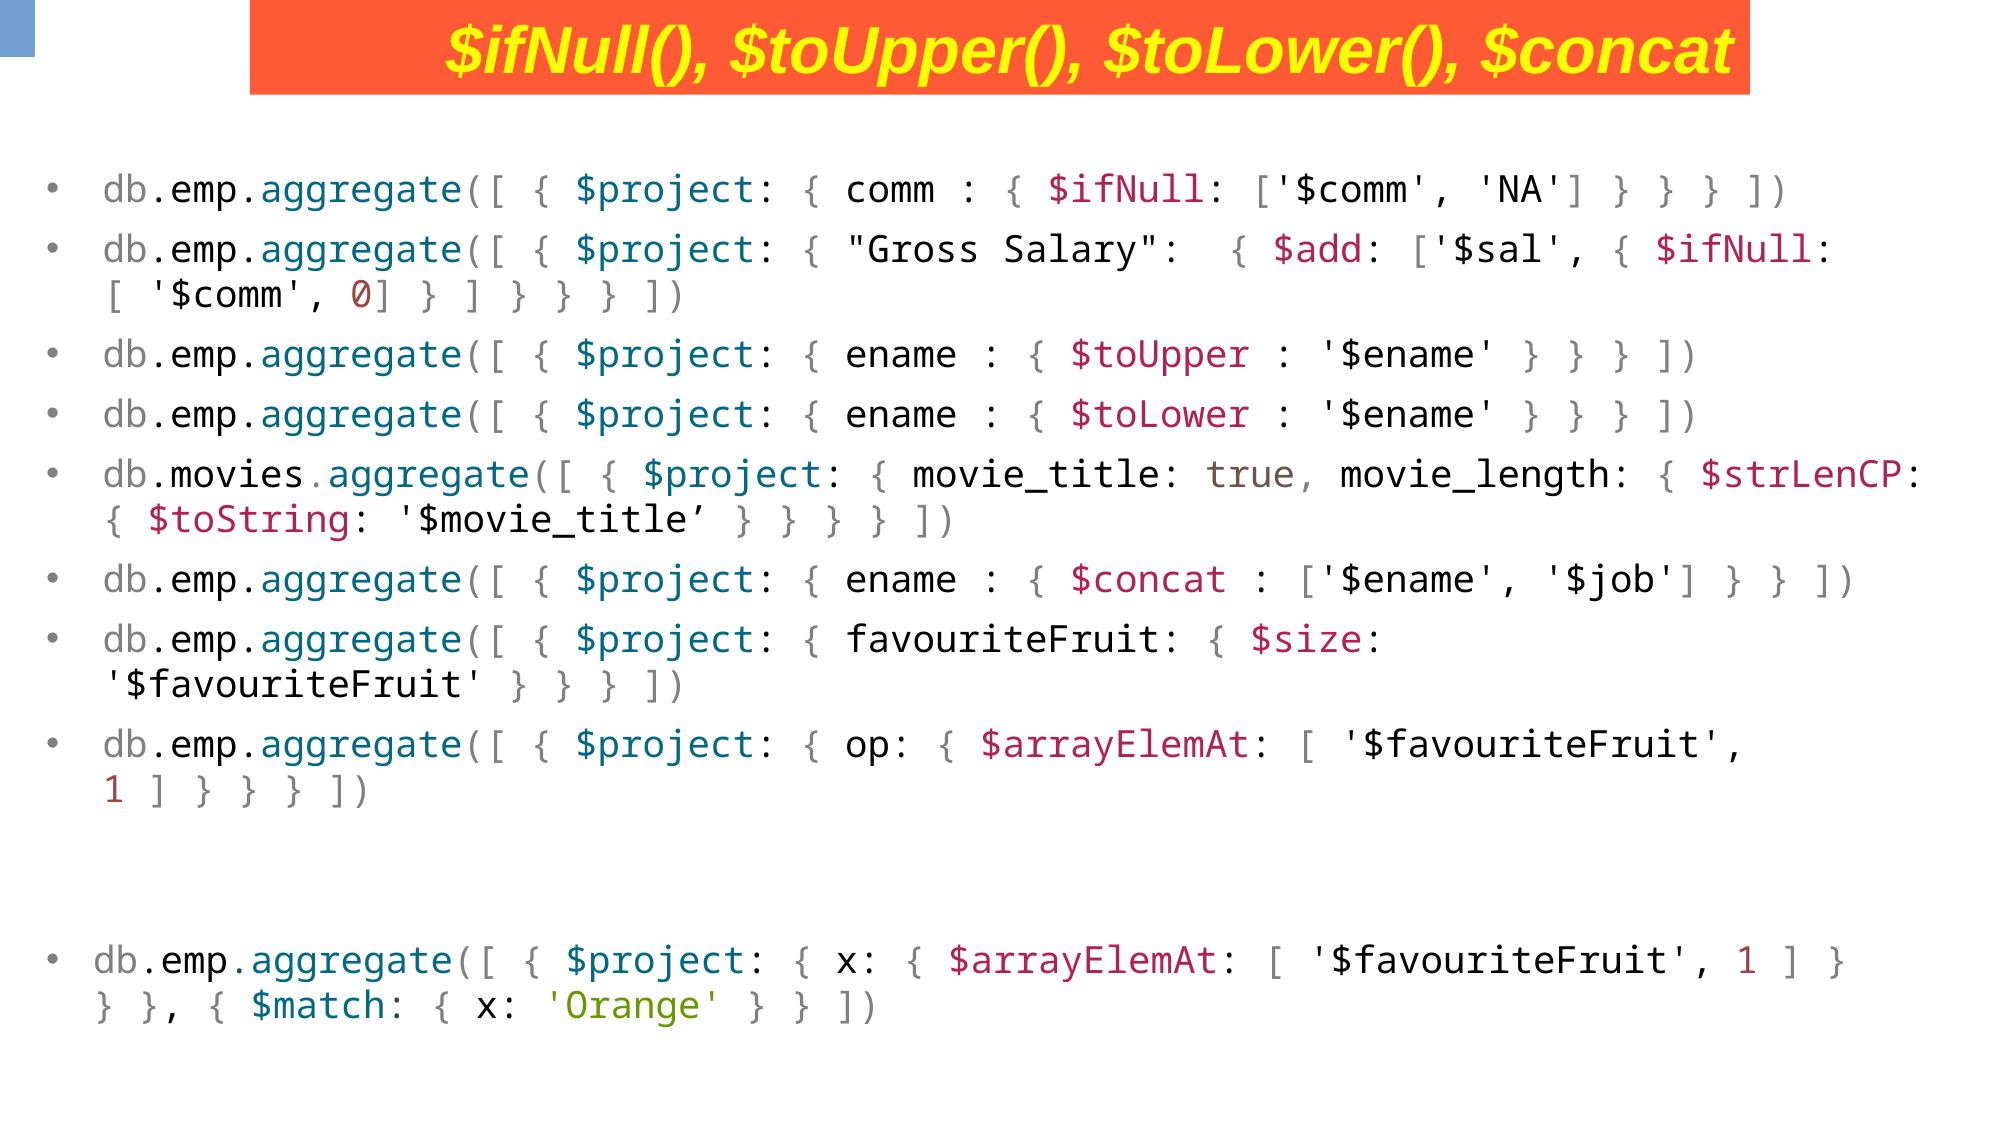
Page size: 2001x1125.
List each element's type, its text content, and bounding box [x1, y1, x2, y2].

text_box db.emp.aggregate([ { $project: { comm : { $ifNull: ['$comm', 'NA'] } } } ]) db.emp.aggregate([ { $project: { "Gross Salary": { $add: ['$sal', { $ifNull: [ '$comm', 0] } ] } } } ]) db.emp.aggregate([ { $project: { ename : { $toUpper : '$ename' } } } ]) db.emp.aggregate([ { $project: { ename : { $toLower : '$ename' } } } ]) db.movies.aggregate([ { $project: { movie_title: true, movie_length: { $strLenCP: { $toString: '$movie_title’ } } } } ]) db.emp.aggregate([ { $project: { ename : { $concat : ['$ename', '$job'] } } ]) db.emp.aggregate([ { $project: { favouriteFruit: { $size: '$favouriteFruit' } } } ]) db.emp.aggregate([ { $project: { op: { $arrayElemAt: [ '$favouriteFruit', 1 ] } } } ]) [31, 157, 1969, 818]
text_box $ifNull(), $toUpper(), $toLower(), $concat [249, 0, 1750, 95]
text_box db.emp.aggregate([ { $project: { x: { $arrayElemAt: [ '$favouriteFruit', 1 ] } } }, { $match: { x: 'Orange' } } ]) [31, 928, 1875, 1034]
